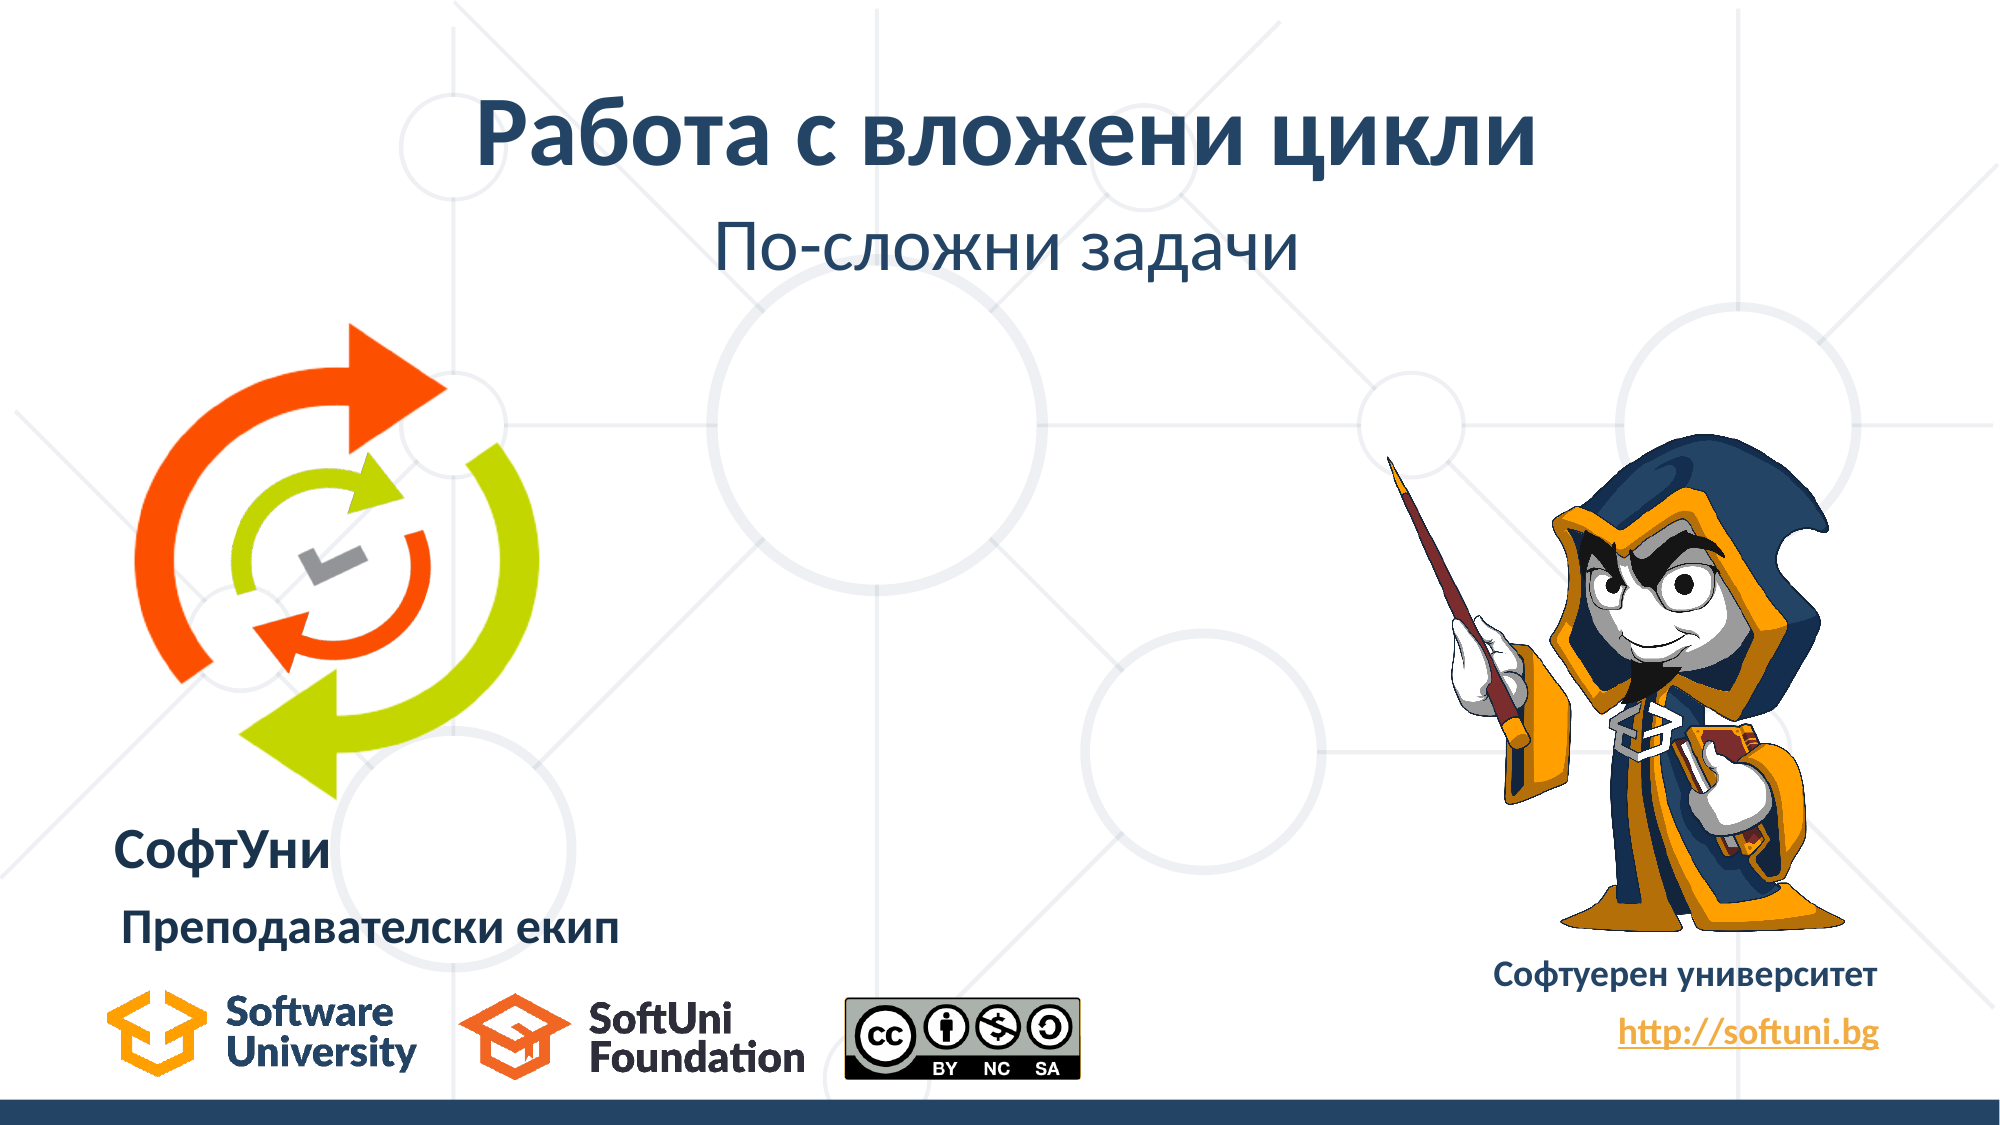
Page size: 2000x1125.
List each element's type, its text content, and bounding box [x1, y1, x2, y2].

list Софтуерен университет [1399, 941, 1884, 1000]
picture [107, 990, 211, 1077]
list Преподавателски екип [115, 853, 675, 990]
picture [845, 997, 1081, 1079]
list http://softuni.bg [1401, 999, 1886, 1057]
picture [221, 990, 417, 1077]
subtitle По-сложни задачи [108, 199, 1907, 330]
title Работа с вложени цикли [108, 53, 1907, 199]
list СофтУни [108, 802, 593, 886]
picture [458, 993, 804, 1080]
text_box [85, 322, 589, 803]
picture [1369, 389, 1890, 953]
